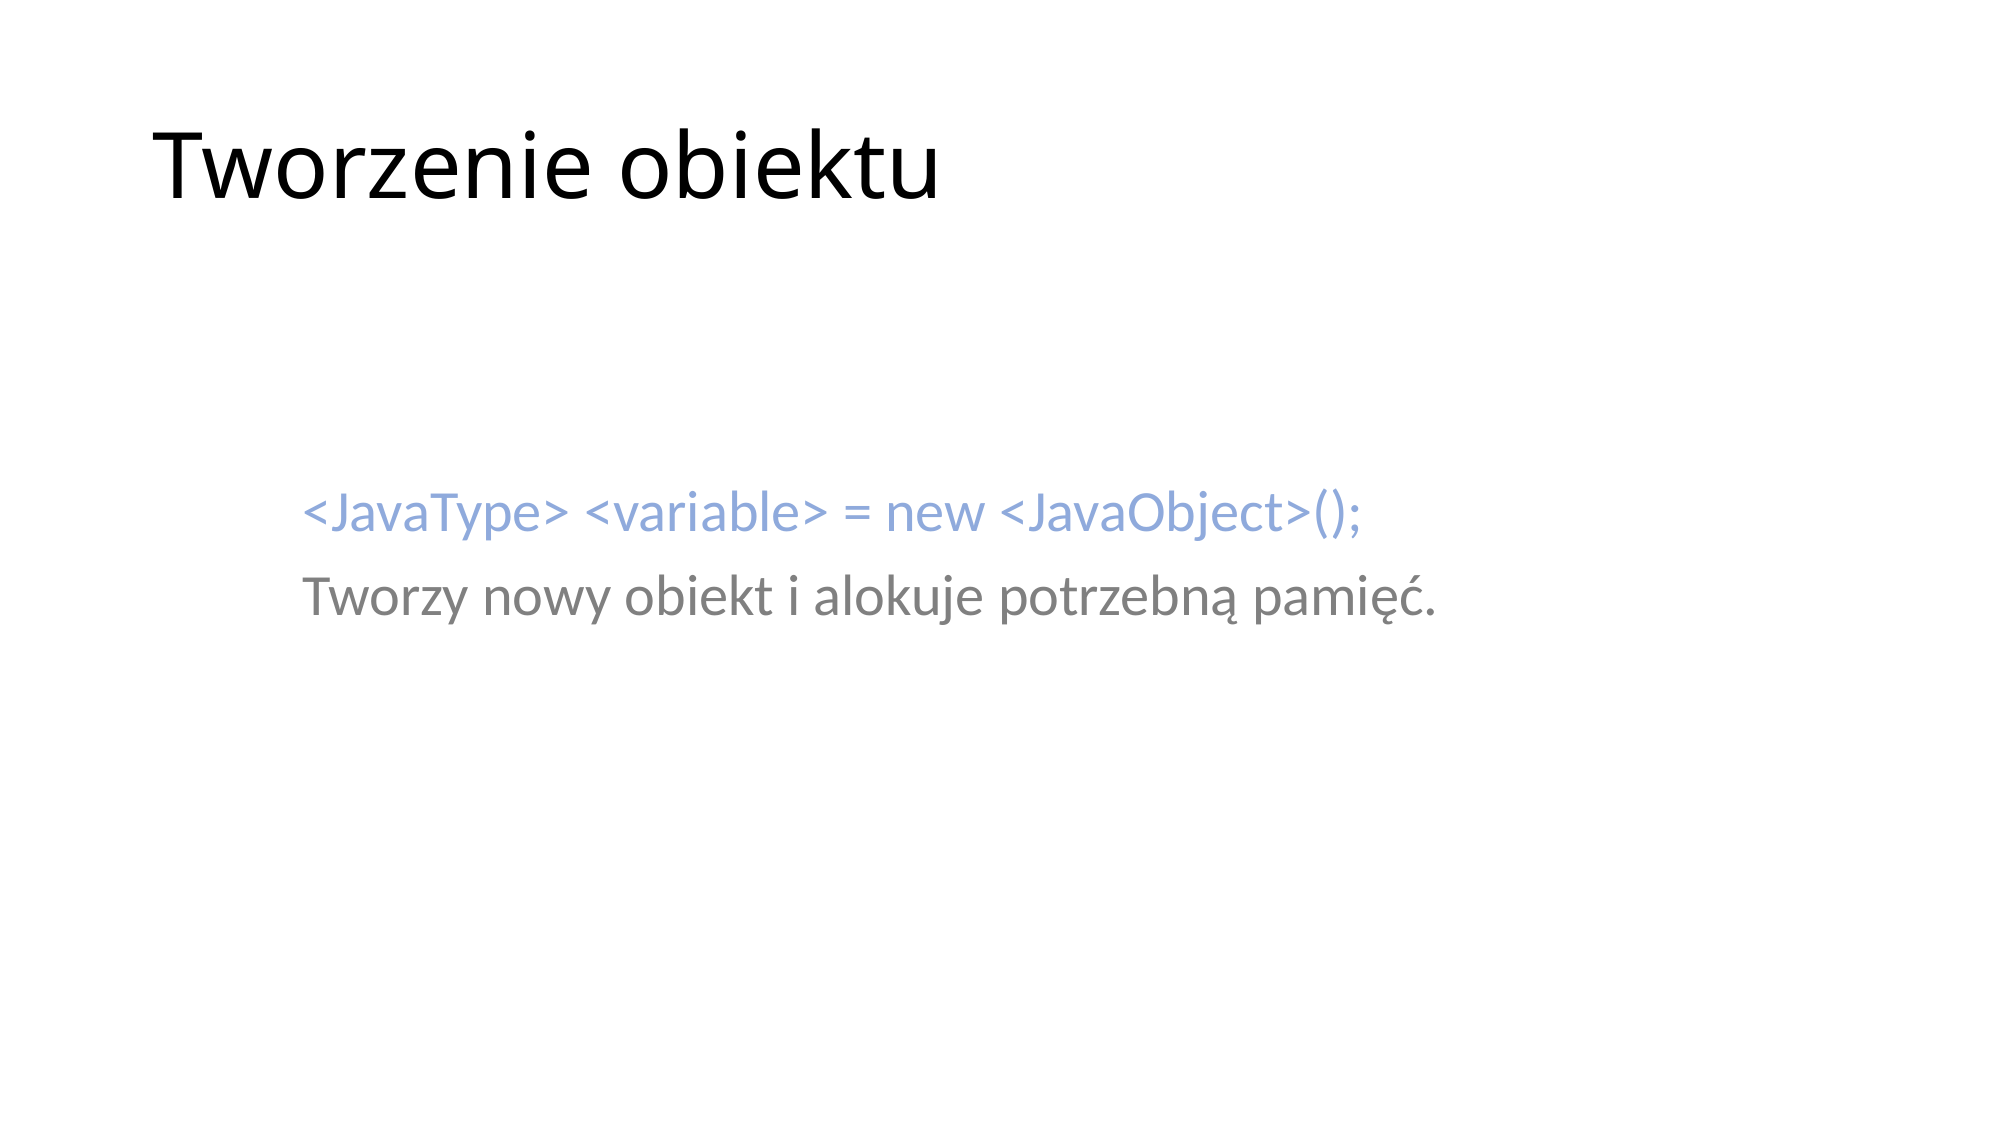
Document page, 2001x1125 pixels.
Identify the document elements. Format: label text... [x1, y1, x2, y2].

title Tworzenie obiektu [137, 59, 1863, 278]
list <JavaType> <variable> = new <JavaObject>(); Tworzy nowy obiekt i alokuje potrzebną pamięć. [137, 299, 1863, 1014]
